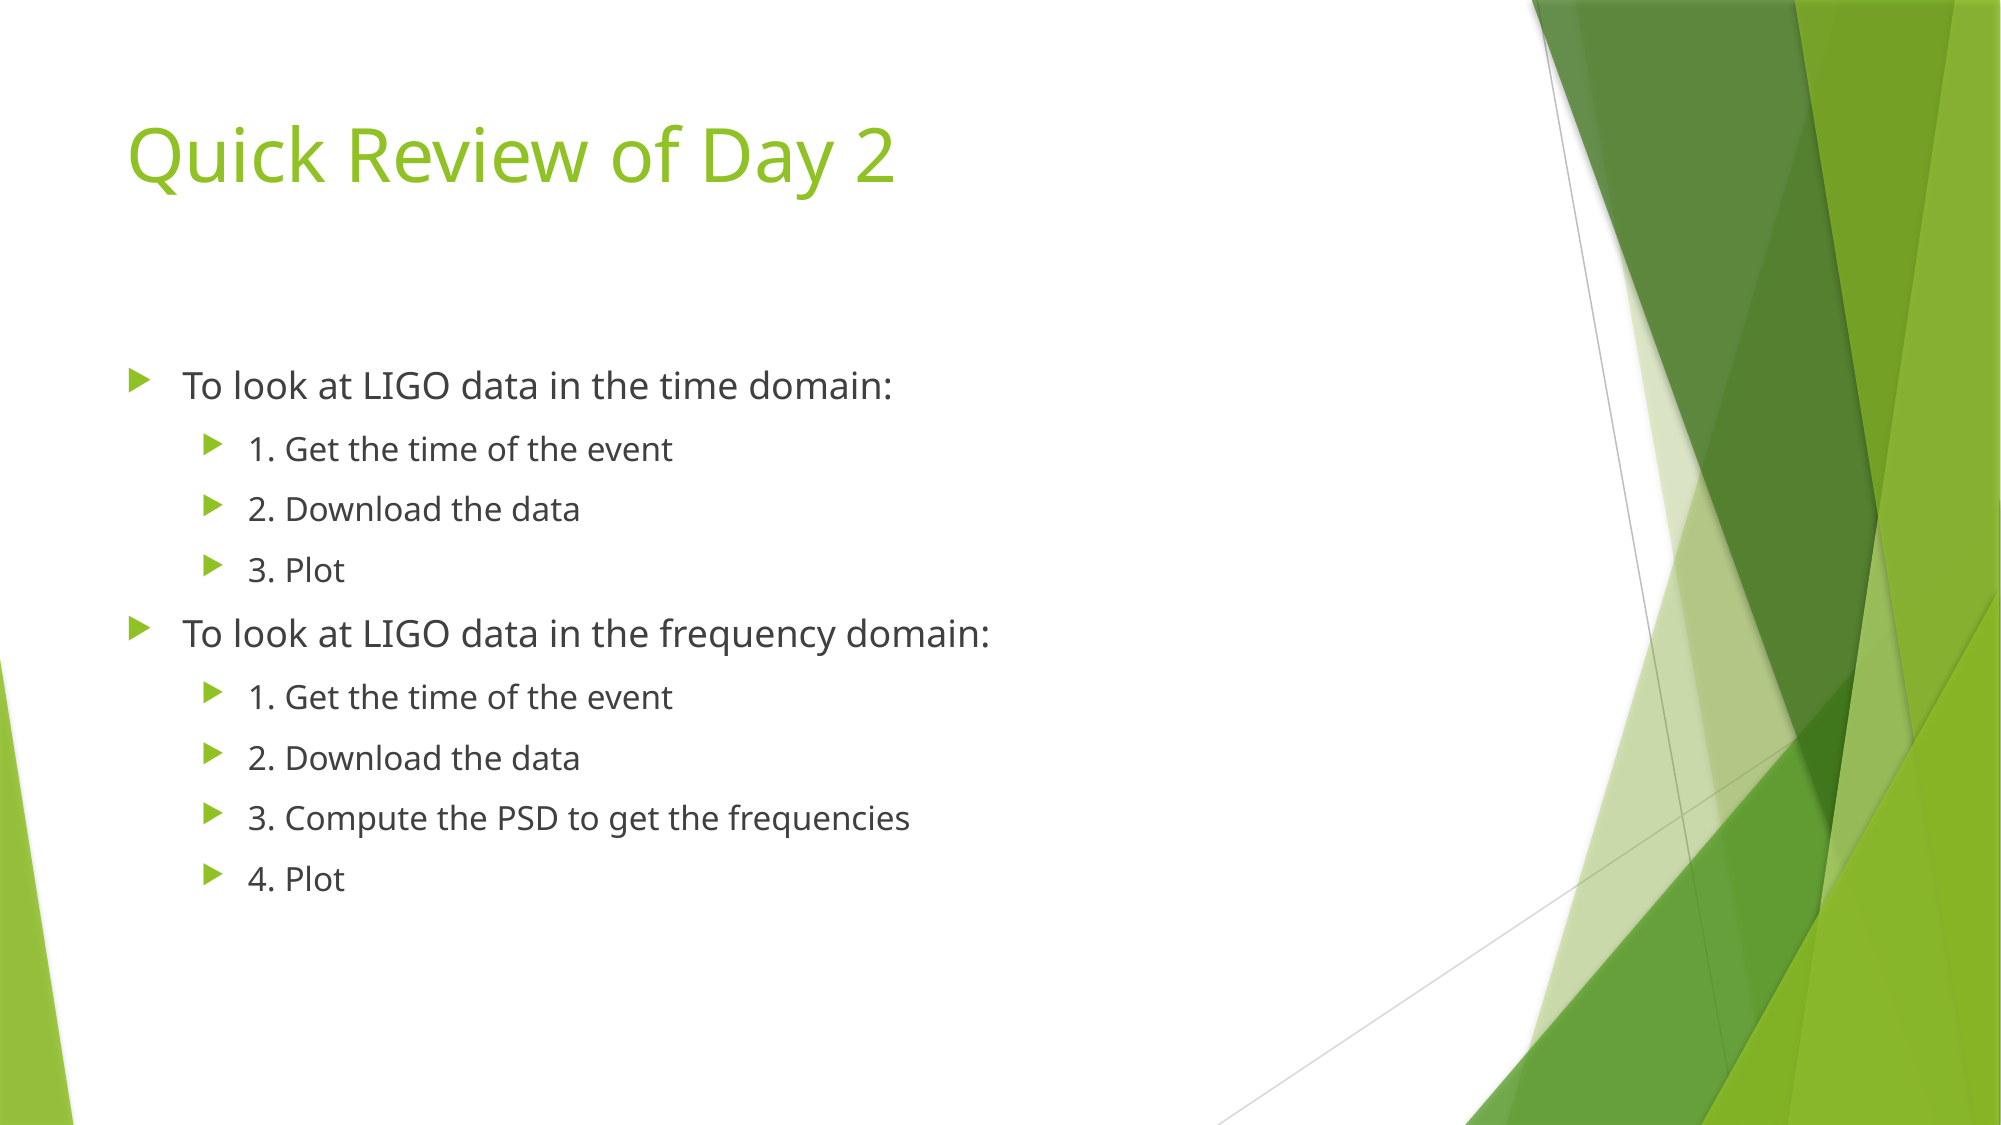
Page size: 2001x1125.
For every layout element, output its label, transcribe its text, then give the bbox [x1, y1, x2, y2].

list To look at LIGO data in the time domain: 1. Get the time of the event 2. Download the data 3. Plot To look at LIGO data in the frequency domain: 1. Get the time of the event 2. Download the data 3. Compute the PSD to get the frequencies 4. Plot [111, 354, 1522, 992]
title Quick Review of Day 2 [111, 99, 1522, 317]
